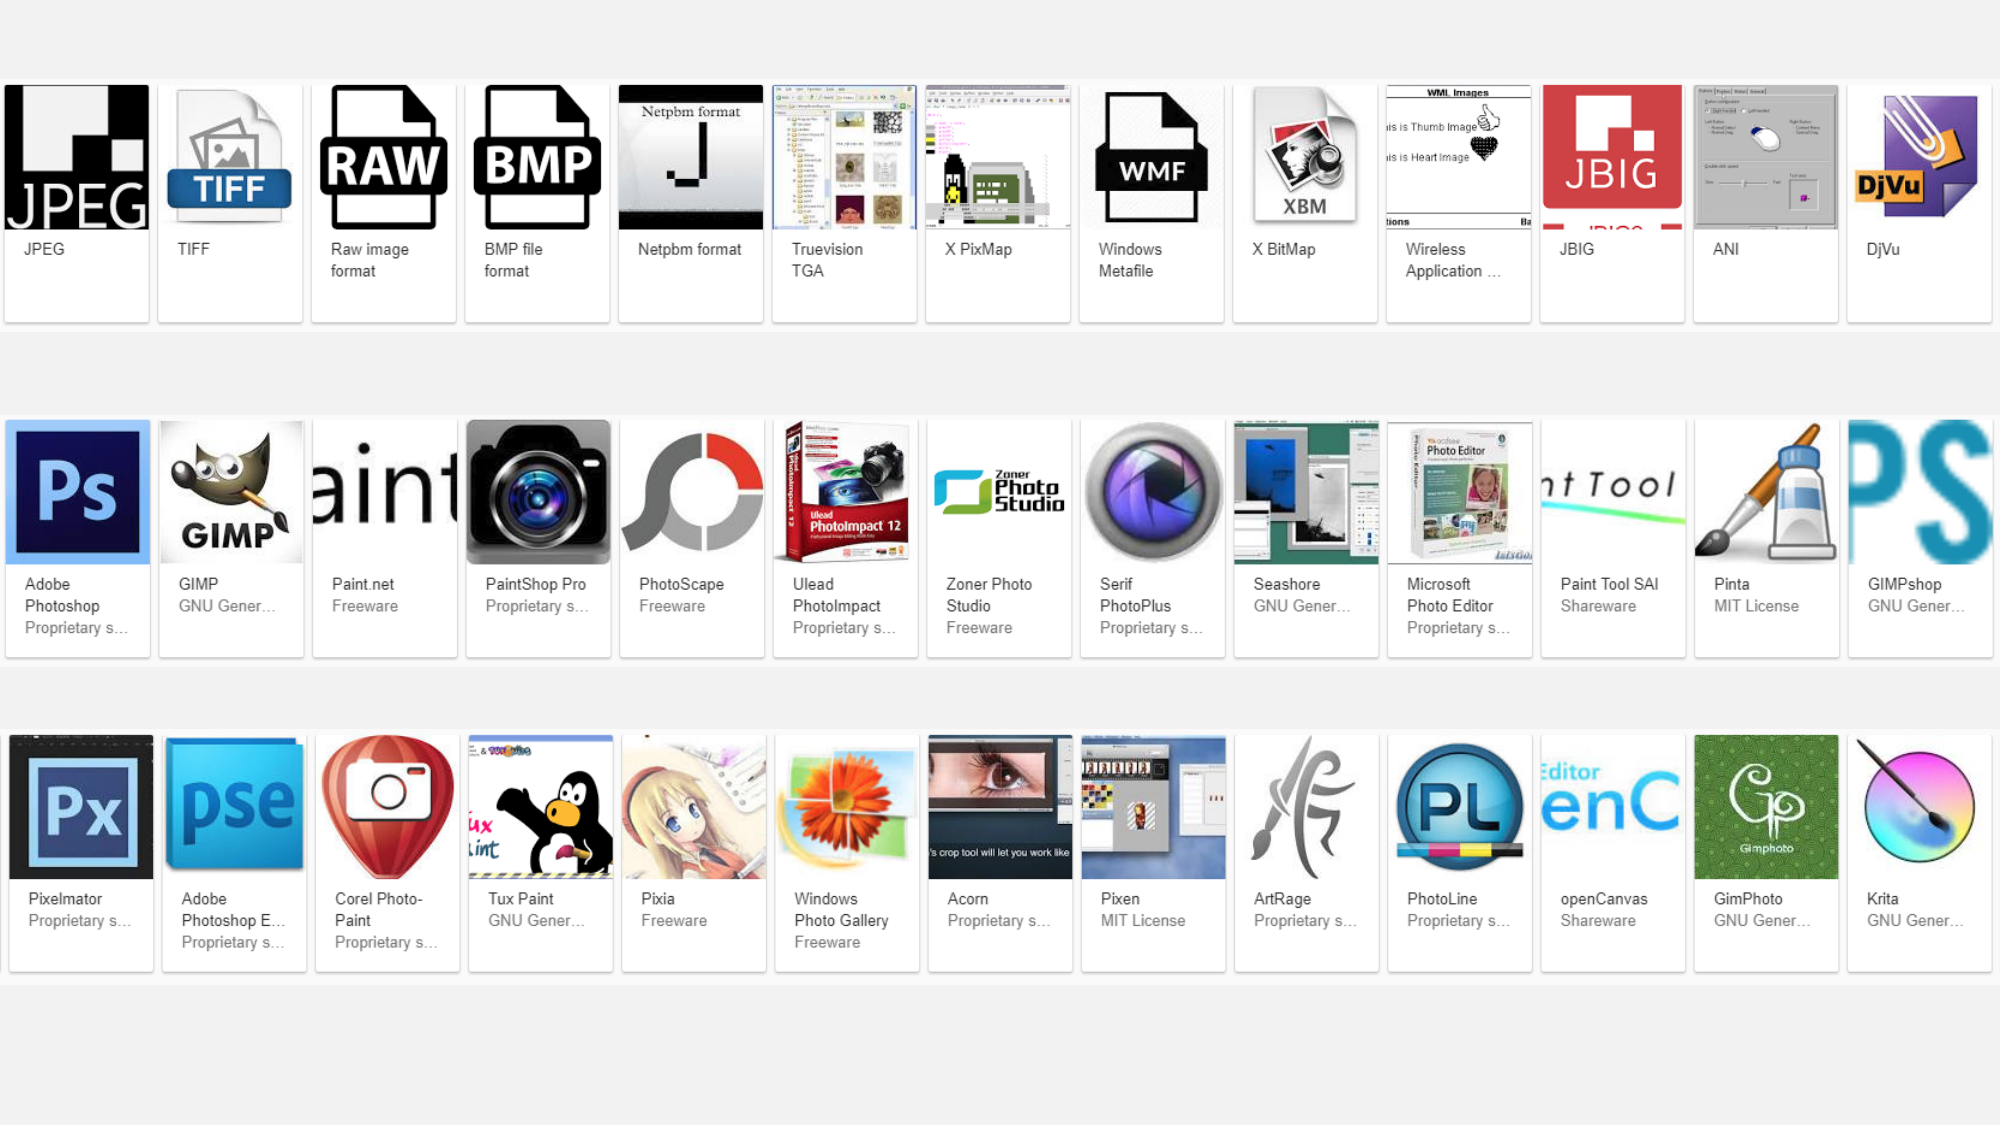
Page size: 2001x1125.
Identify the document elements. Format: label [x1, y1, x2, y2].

picture [0, 79, 2000, 332]
picture [0, 729, 2000, 985]
picture [0, 415, 2000, 667]
